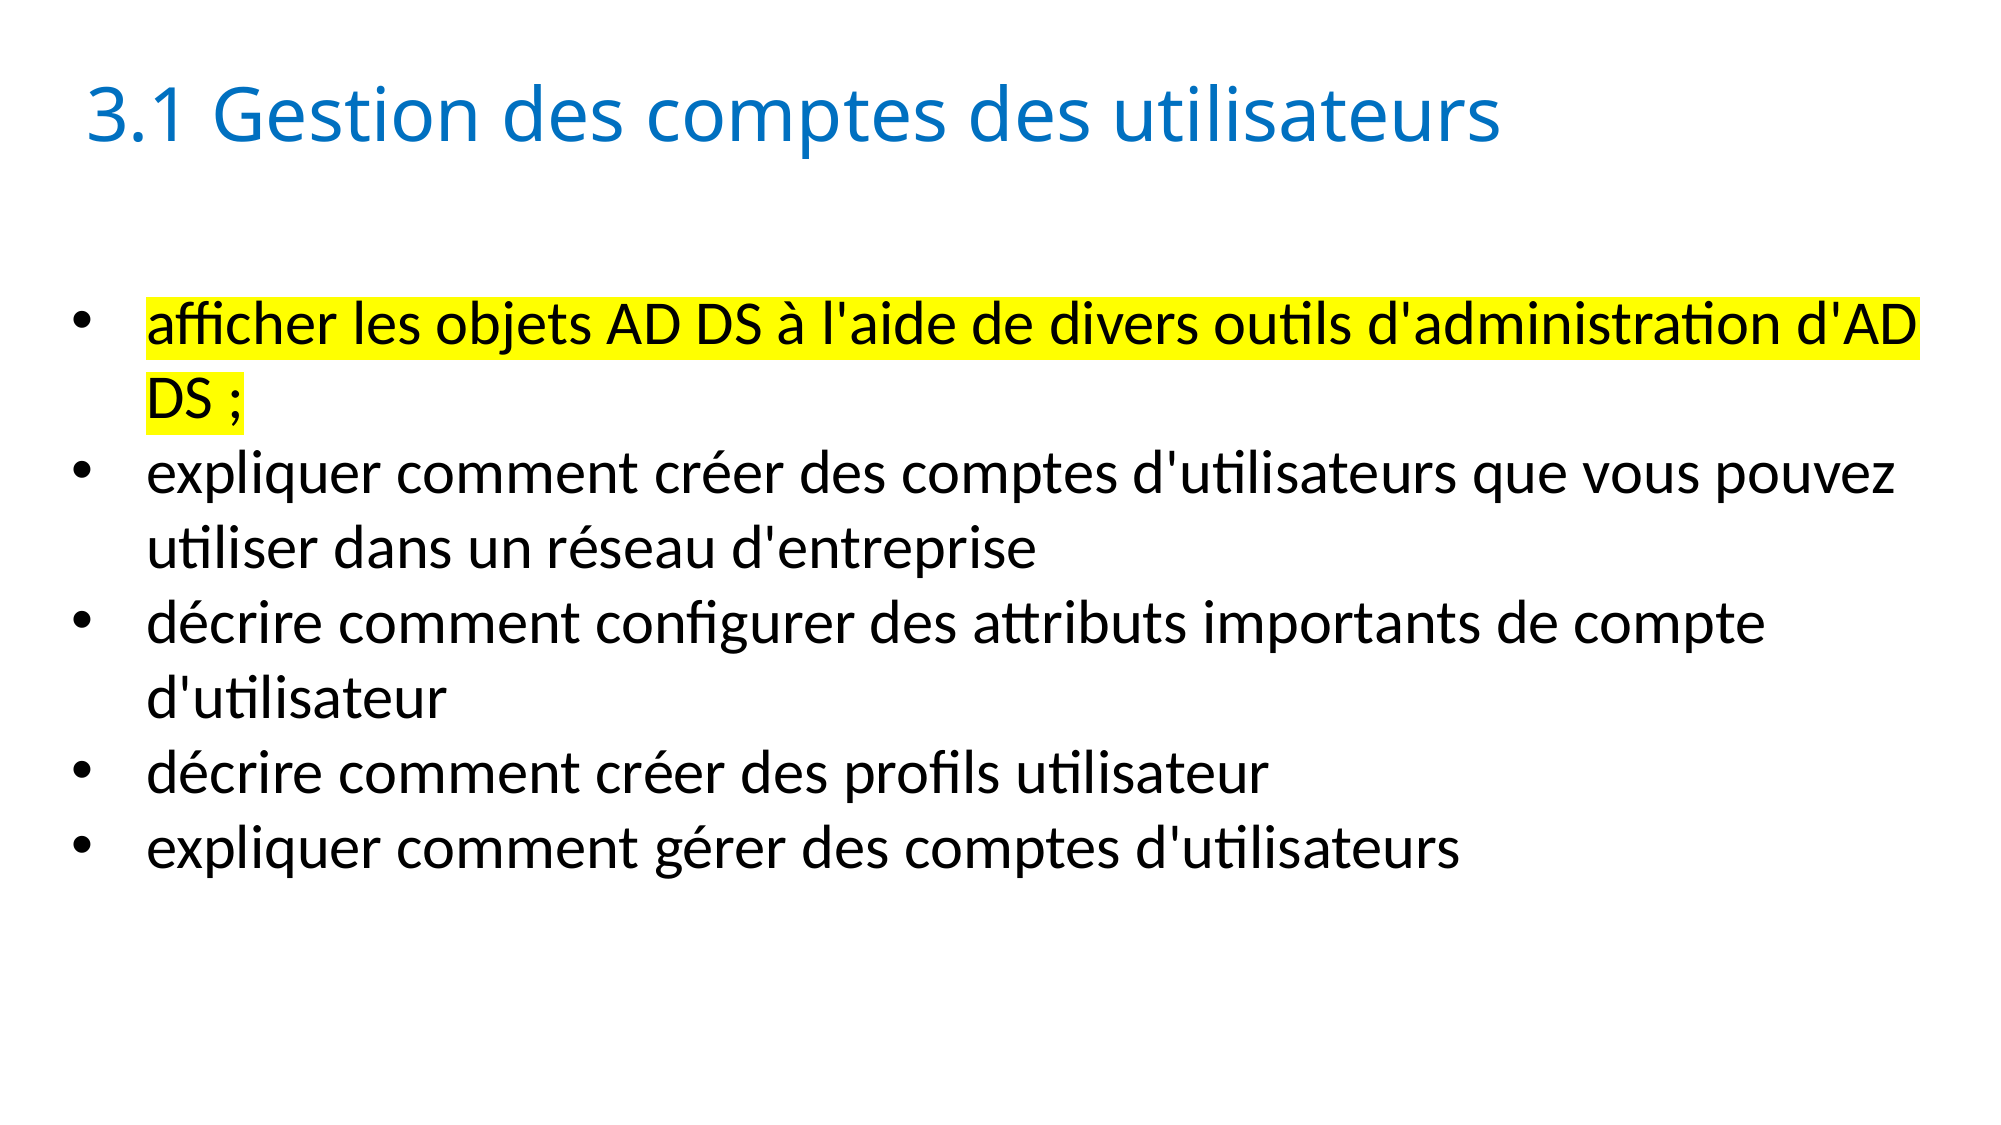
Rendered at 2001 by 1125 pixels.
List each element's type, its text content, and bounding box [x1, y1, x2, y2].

text_box afficher les objets AD DS à l'aide de divers outils d'administration d'AD DS ; expliquer comment créer des comptes d'utilisateurs que vous pouvez utiliser dans un réseau d'entreprise décrire comment configurer des attributs importants de compte d'utilisateur décrire comment créer des profils utilisateur expliquer comment gérer des comptes d'utilisateurs [56, 199, 1959, 889]
text_box 3.1 Gestion des comptes des utilisateurs [71, 59, 1959, 164]
